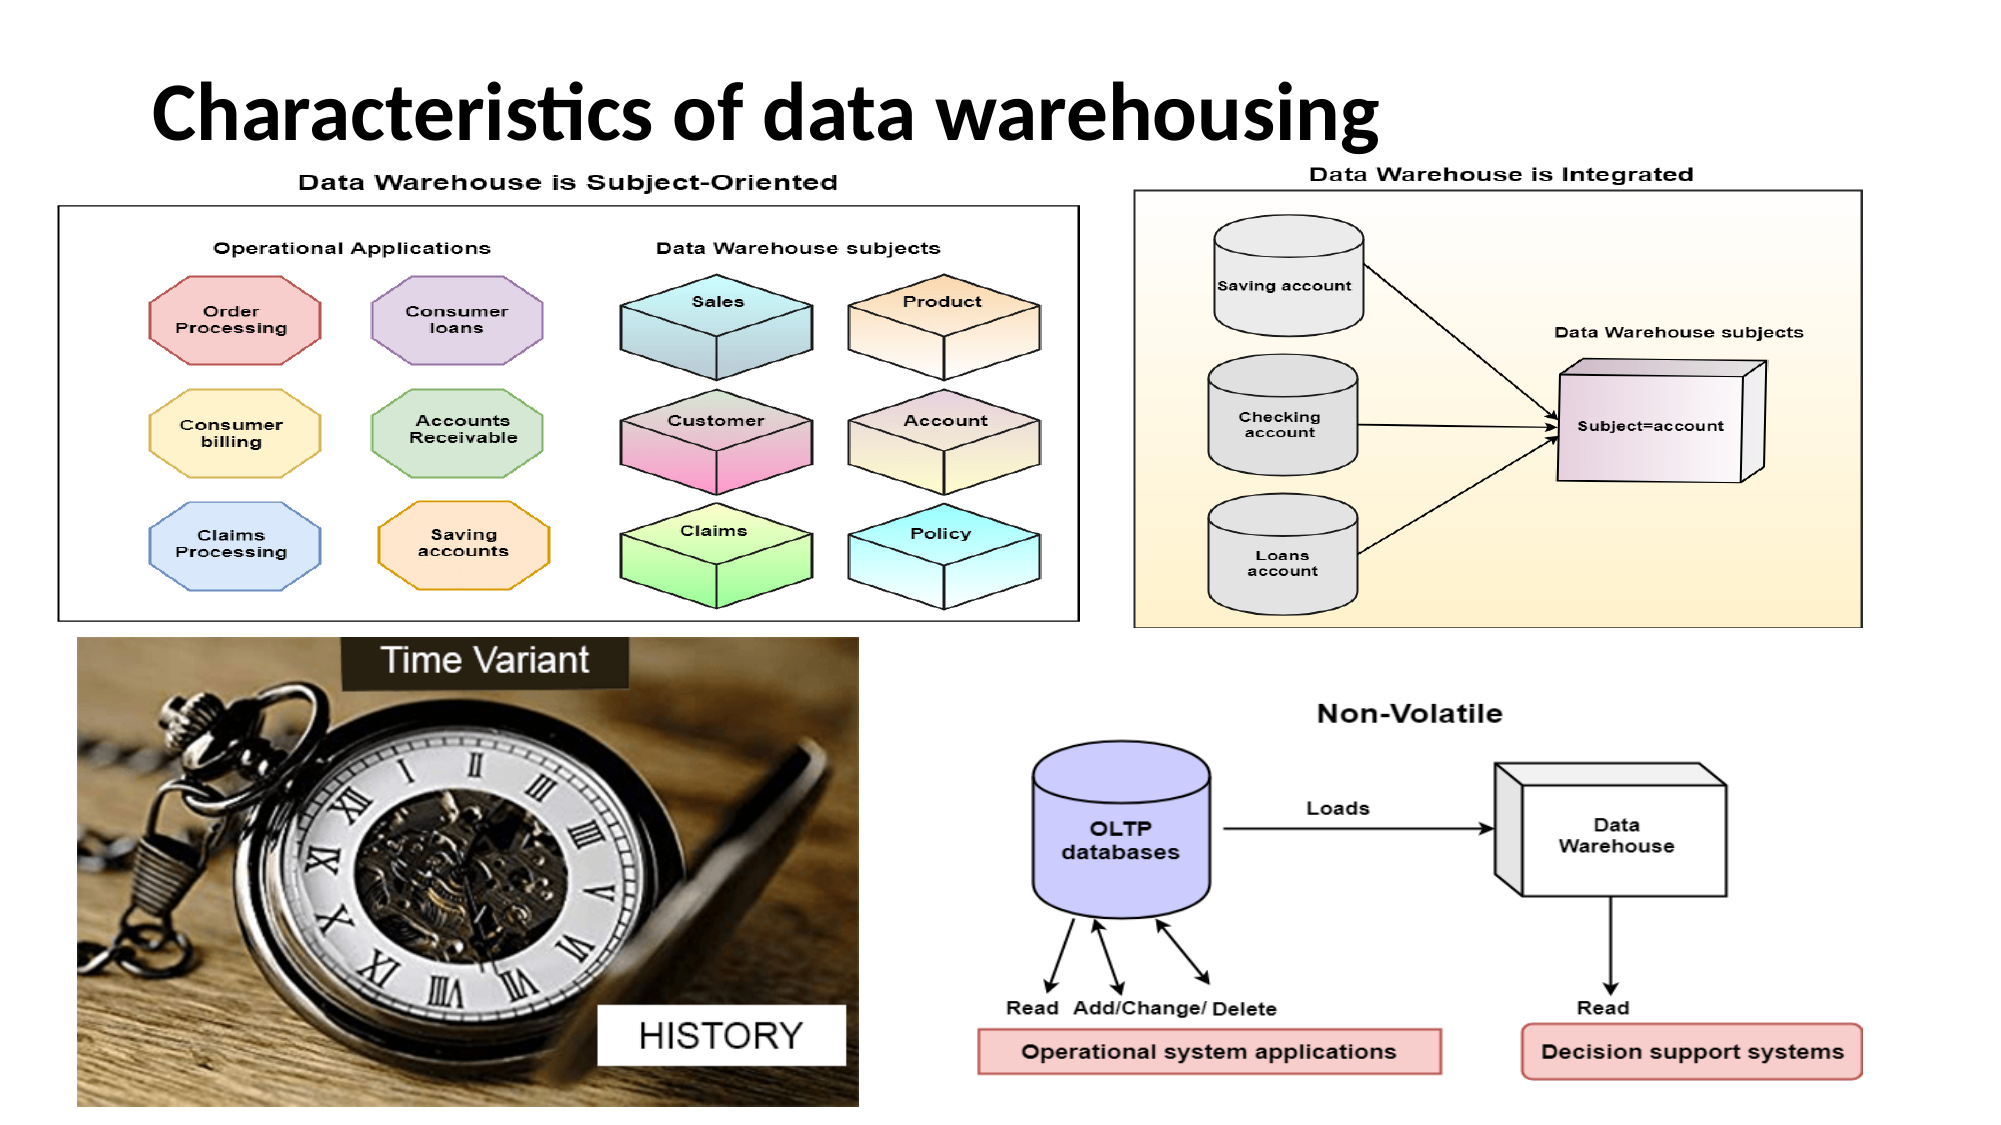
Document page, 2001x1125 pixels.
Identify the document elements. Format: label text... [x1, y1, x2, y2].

title Characteristics of data warehousing [137, 59, 1863, 278]
picture [1133, 163, 1863, 628]
picture [977, 674, 1863, 1081]
picture [77, 637, 859, 1107]
picture [57, 168, 1080, 623]
